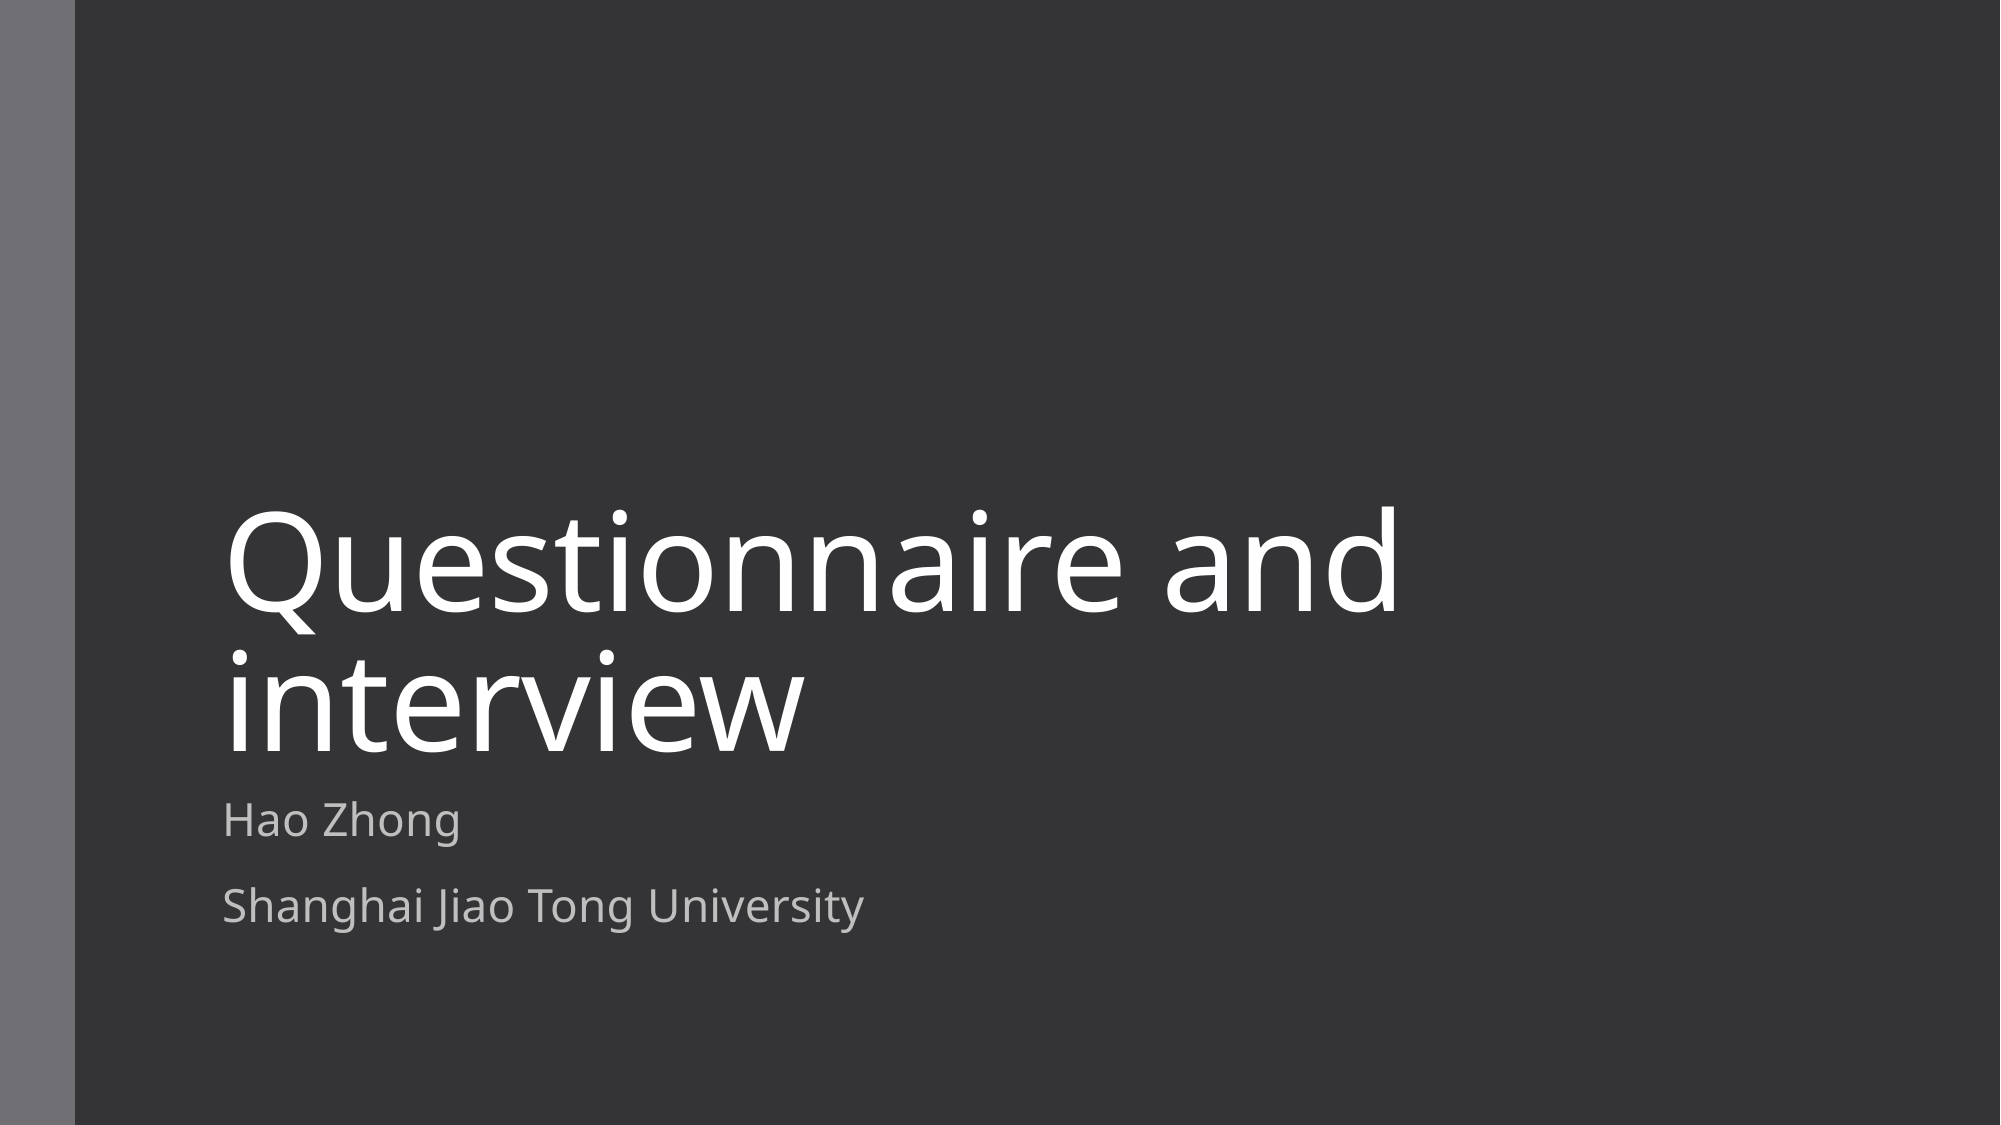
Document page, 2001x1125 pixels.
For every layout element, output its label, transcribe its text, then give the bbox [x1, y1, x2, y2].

title Questionnaire and interview [206, 124, 1752, 787]
subtitle Hao Zhong Shanghai Jiao Tong University [206, 787, 1752, 1065]
